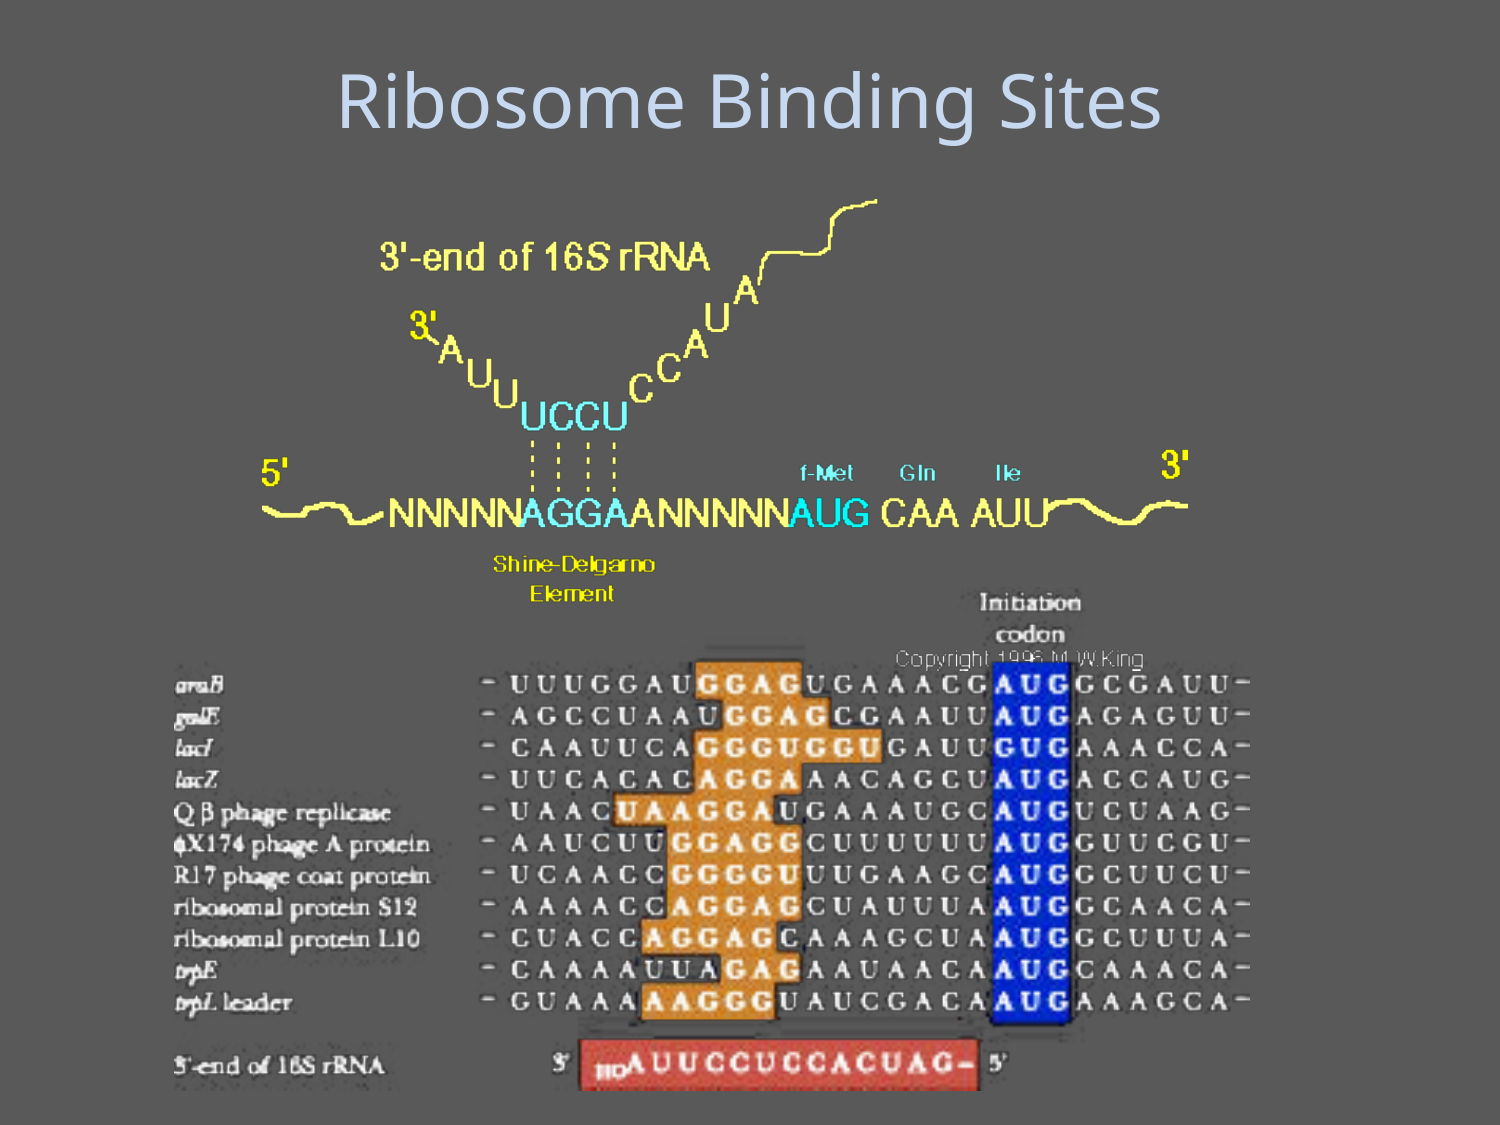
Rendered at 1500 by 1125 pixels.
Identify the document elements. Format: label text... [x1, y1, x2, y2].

text_box Ribosome Binding Sites [0, 46, 1500, 152]
picture [174, 199, 1251, 1091]
